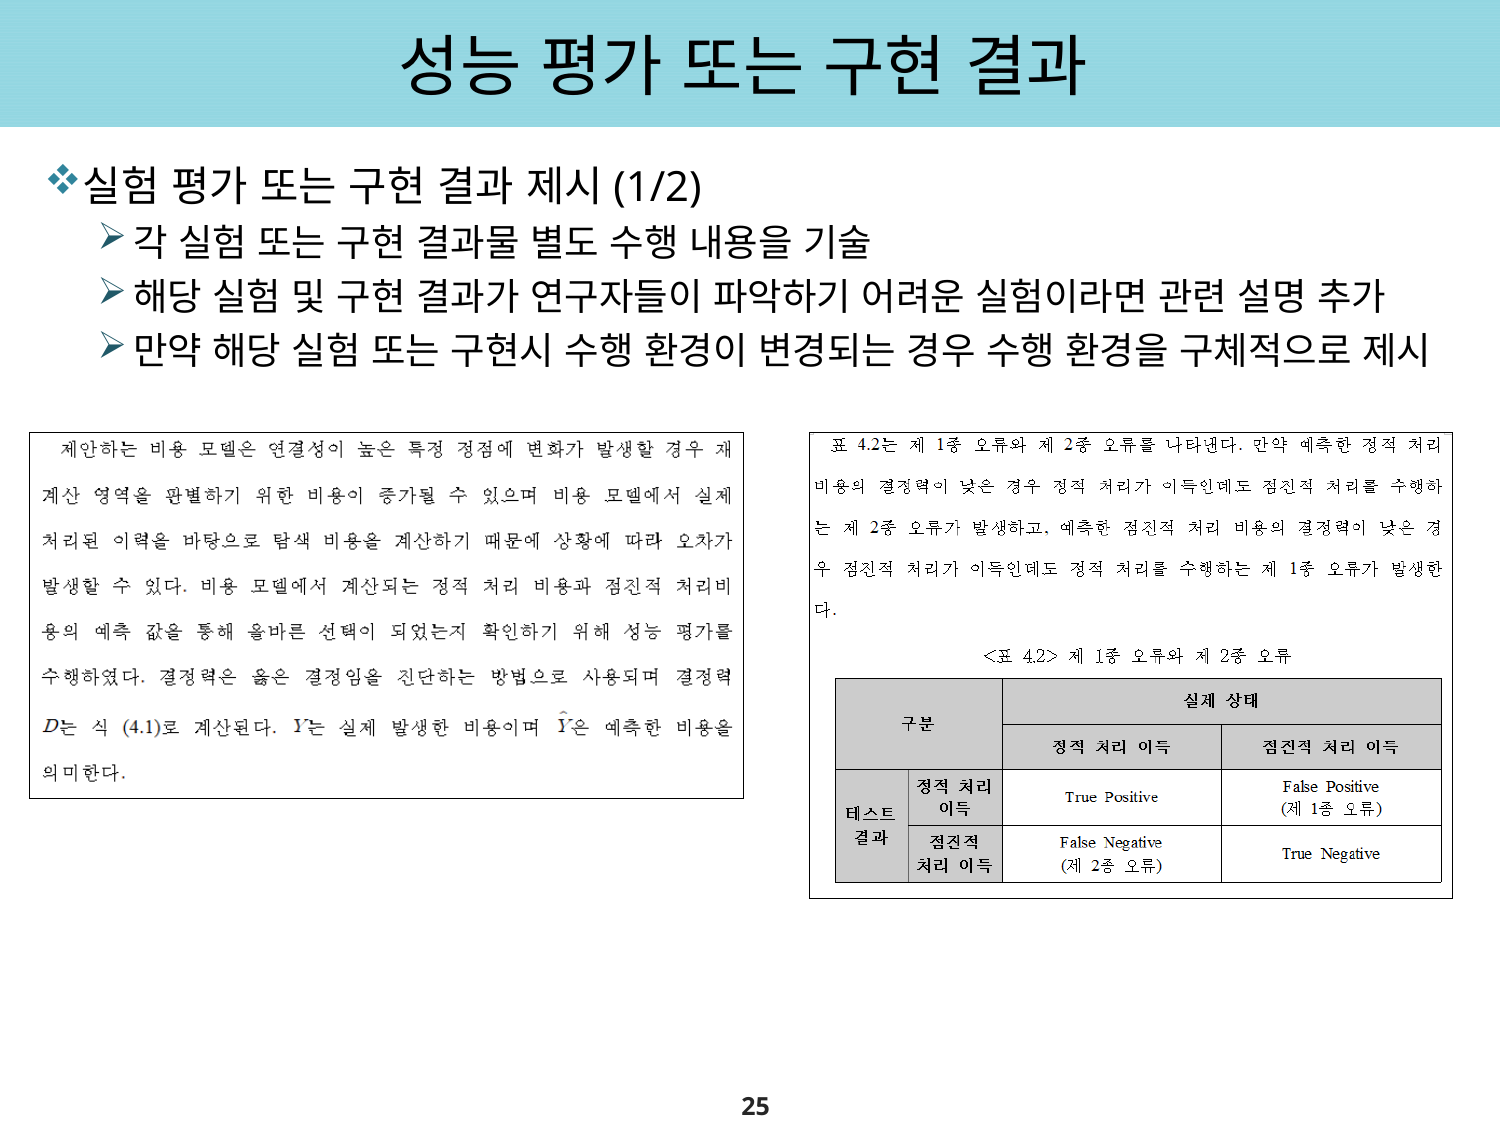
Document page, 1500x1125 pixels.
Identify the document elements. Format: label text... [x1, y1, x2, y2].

picture [0, 0, 1500, 127]
picture [808, 432, 1453, 899]
title 성능 평가 또는 구현 결과 [34, 9, 1453, 119]
picture [29, 432, 744, 799]
list 실험 평가 또는 구현 결과 제시(1/2) 각 실험 또는 구현 결과물 별도 수행 내용을 기술 해당 실험 및 구현 결과가 연구자들이 파악하기 어려운 실험이라면 관련 설명 추가 만약 해당 실험 또는 구현시 수행 환경이 변경되는 경우 수행 환경을 구체적으로 제시 [29, 141, 1471, 1081]
